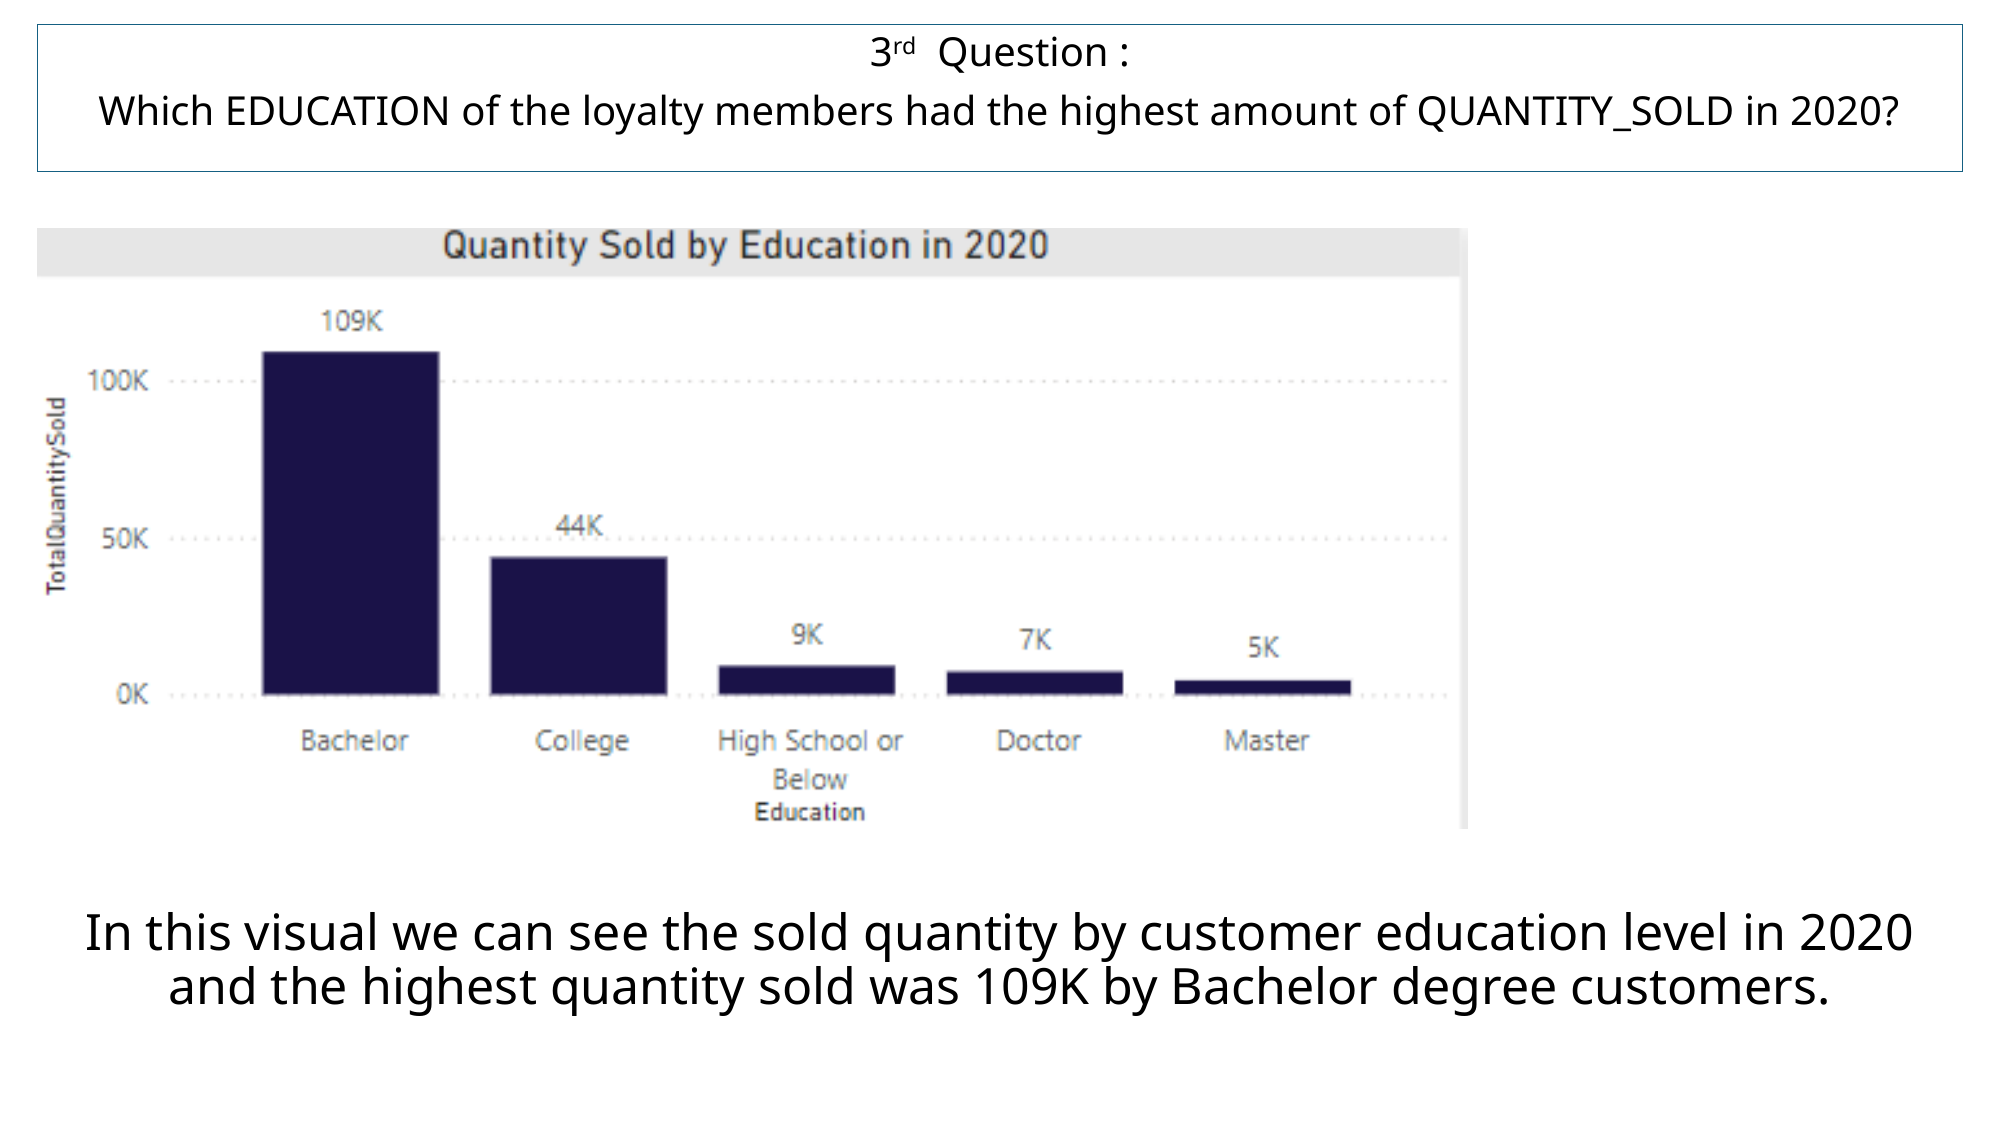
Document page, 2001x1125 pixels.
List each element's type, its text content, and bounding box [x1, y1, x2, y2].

picture [37, 227, 1469, 829]
text_box In this visual we can see the sold quantity by customer education level in 2020 and the highest quantity sold was 109K by Bachelor degree customers. [59, 900, 1941, 1048]
subtitle 3rd Question : Which EDUCATION of the loyalty members had the highest amount of QUANTITY_SOLD in 2020? [37, 24, 1963, 172]
